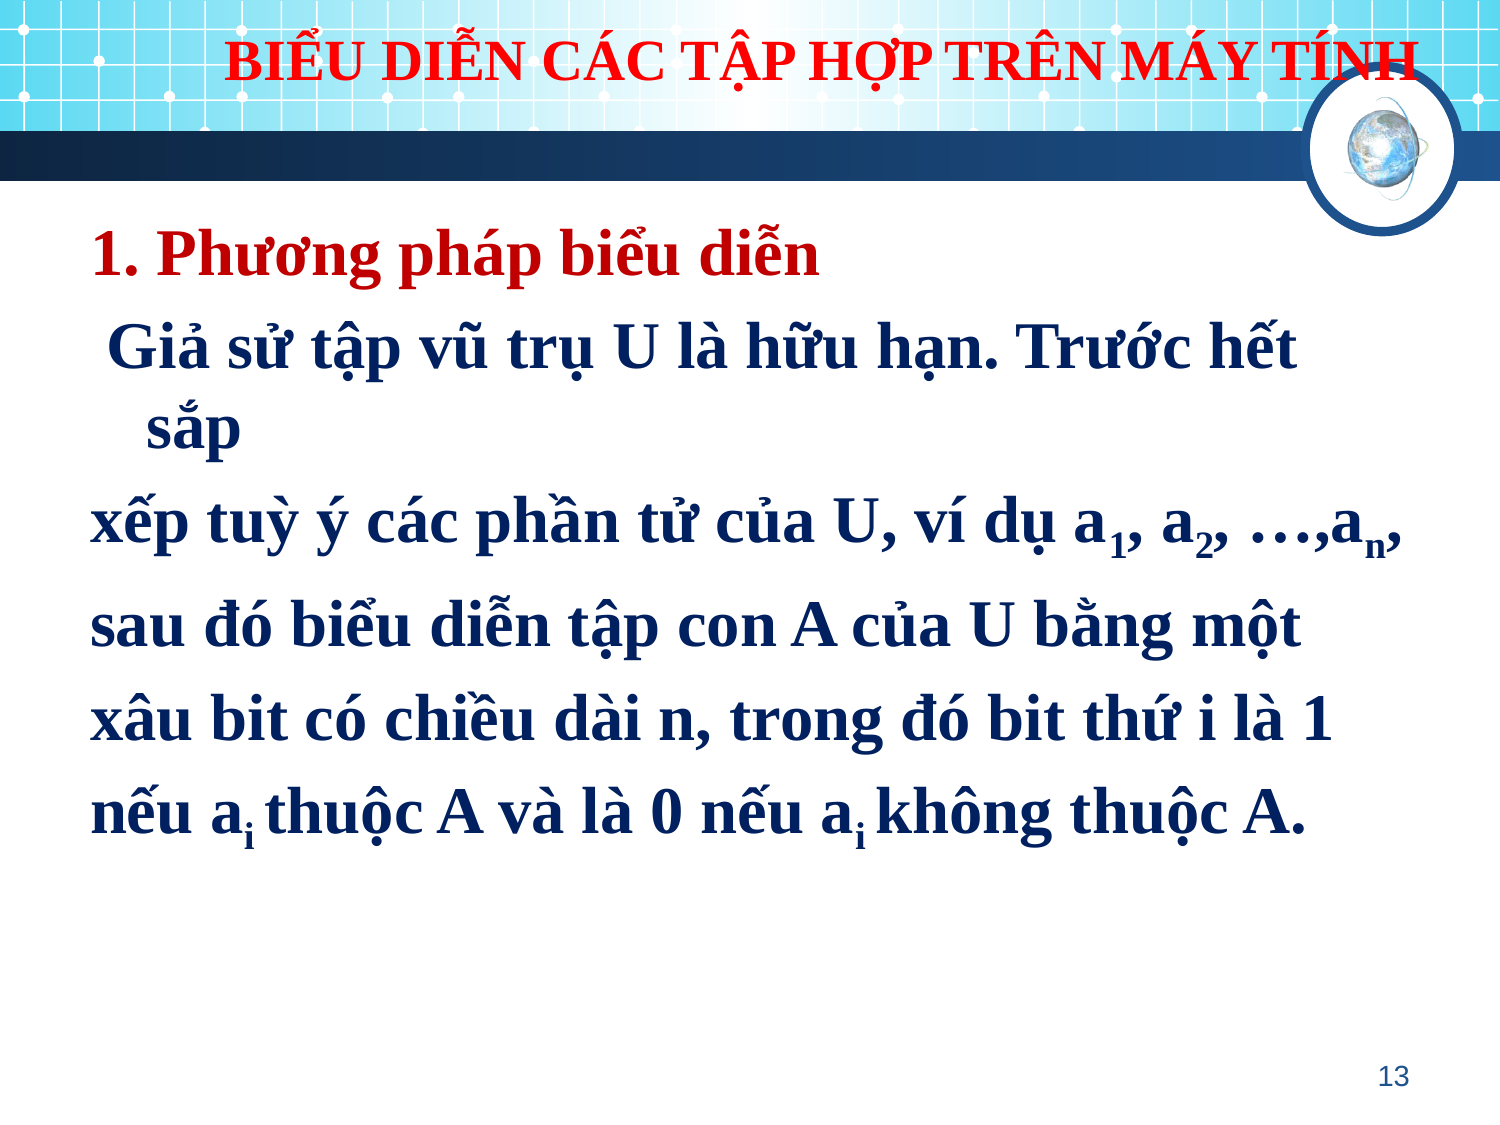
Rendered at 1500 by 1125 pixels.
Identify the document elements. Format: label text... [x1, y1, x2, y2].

title BIỂU DIỄN CÁC TẬP HỢP TRÊN MÁY TÍNH [76, 54, 1436, 130]
slide_number 13 [1074, 1050, 1425, 1103]
list 1. Phương pháp biểu diễn Giả sử tập vũ trụ U là hữu hạn. Trước hết sắp xếp tuỳ ý các phần tử của U, ví dụ a1, a2, …,an, sau đó biểu diễn tập con A của U bằng một xâu bit có chiều dài n, trong đó bit thứ i là 1 nếu ai thuộc A và là 0 nếu ai không thuộc A. [75, 201, 1425, 1038]
picture [1310, 99, 1454, 210]
